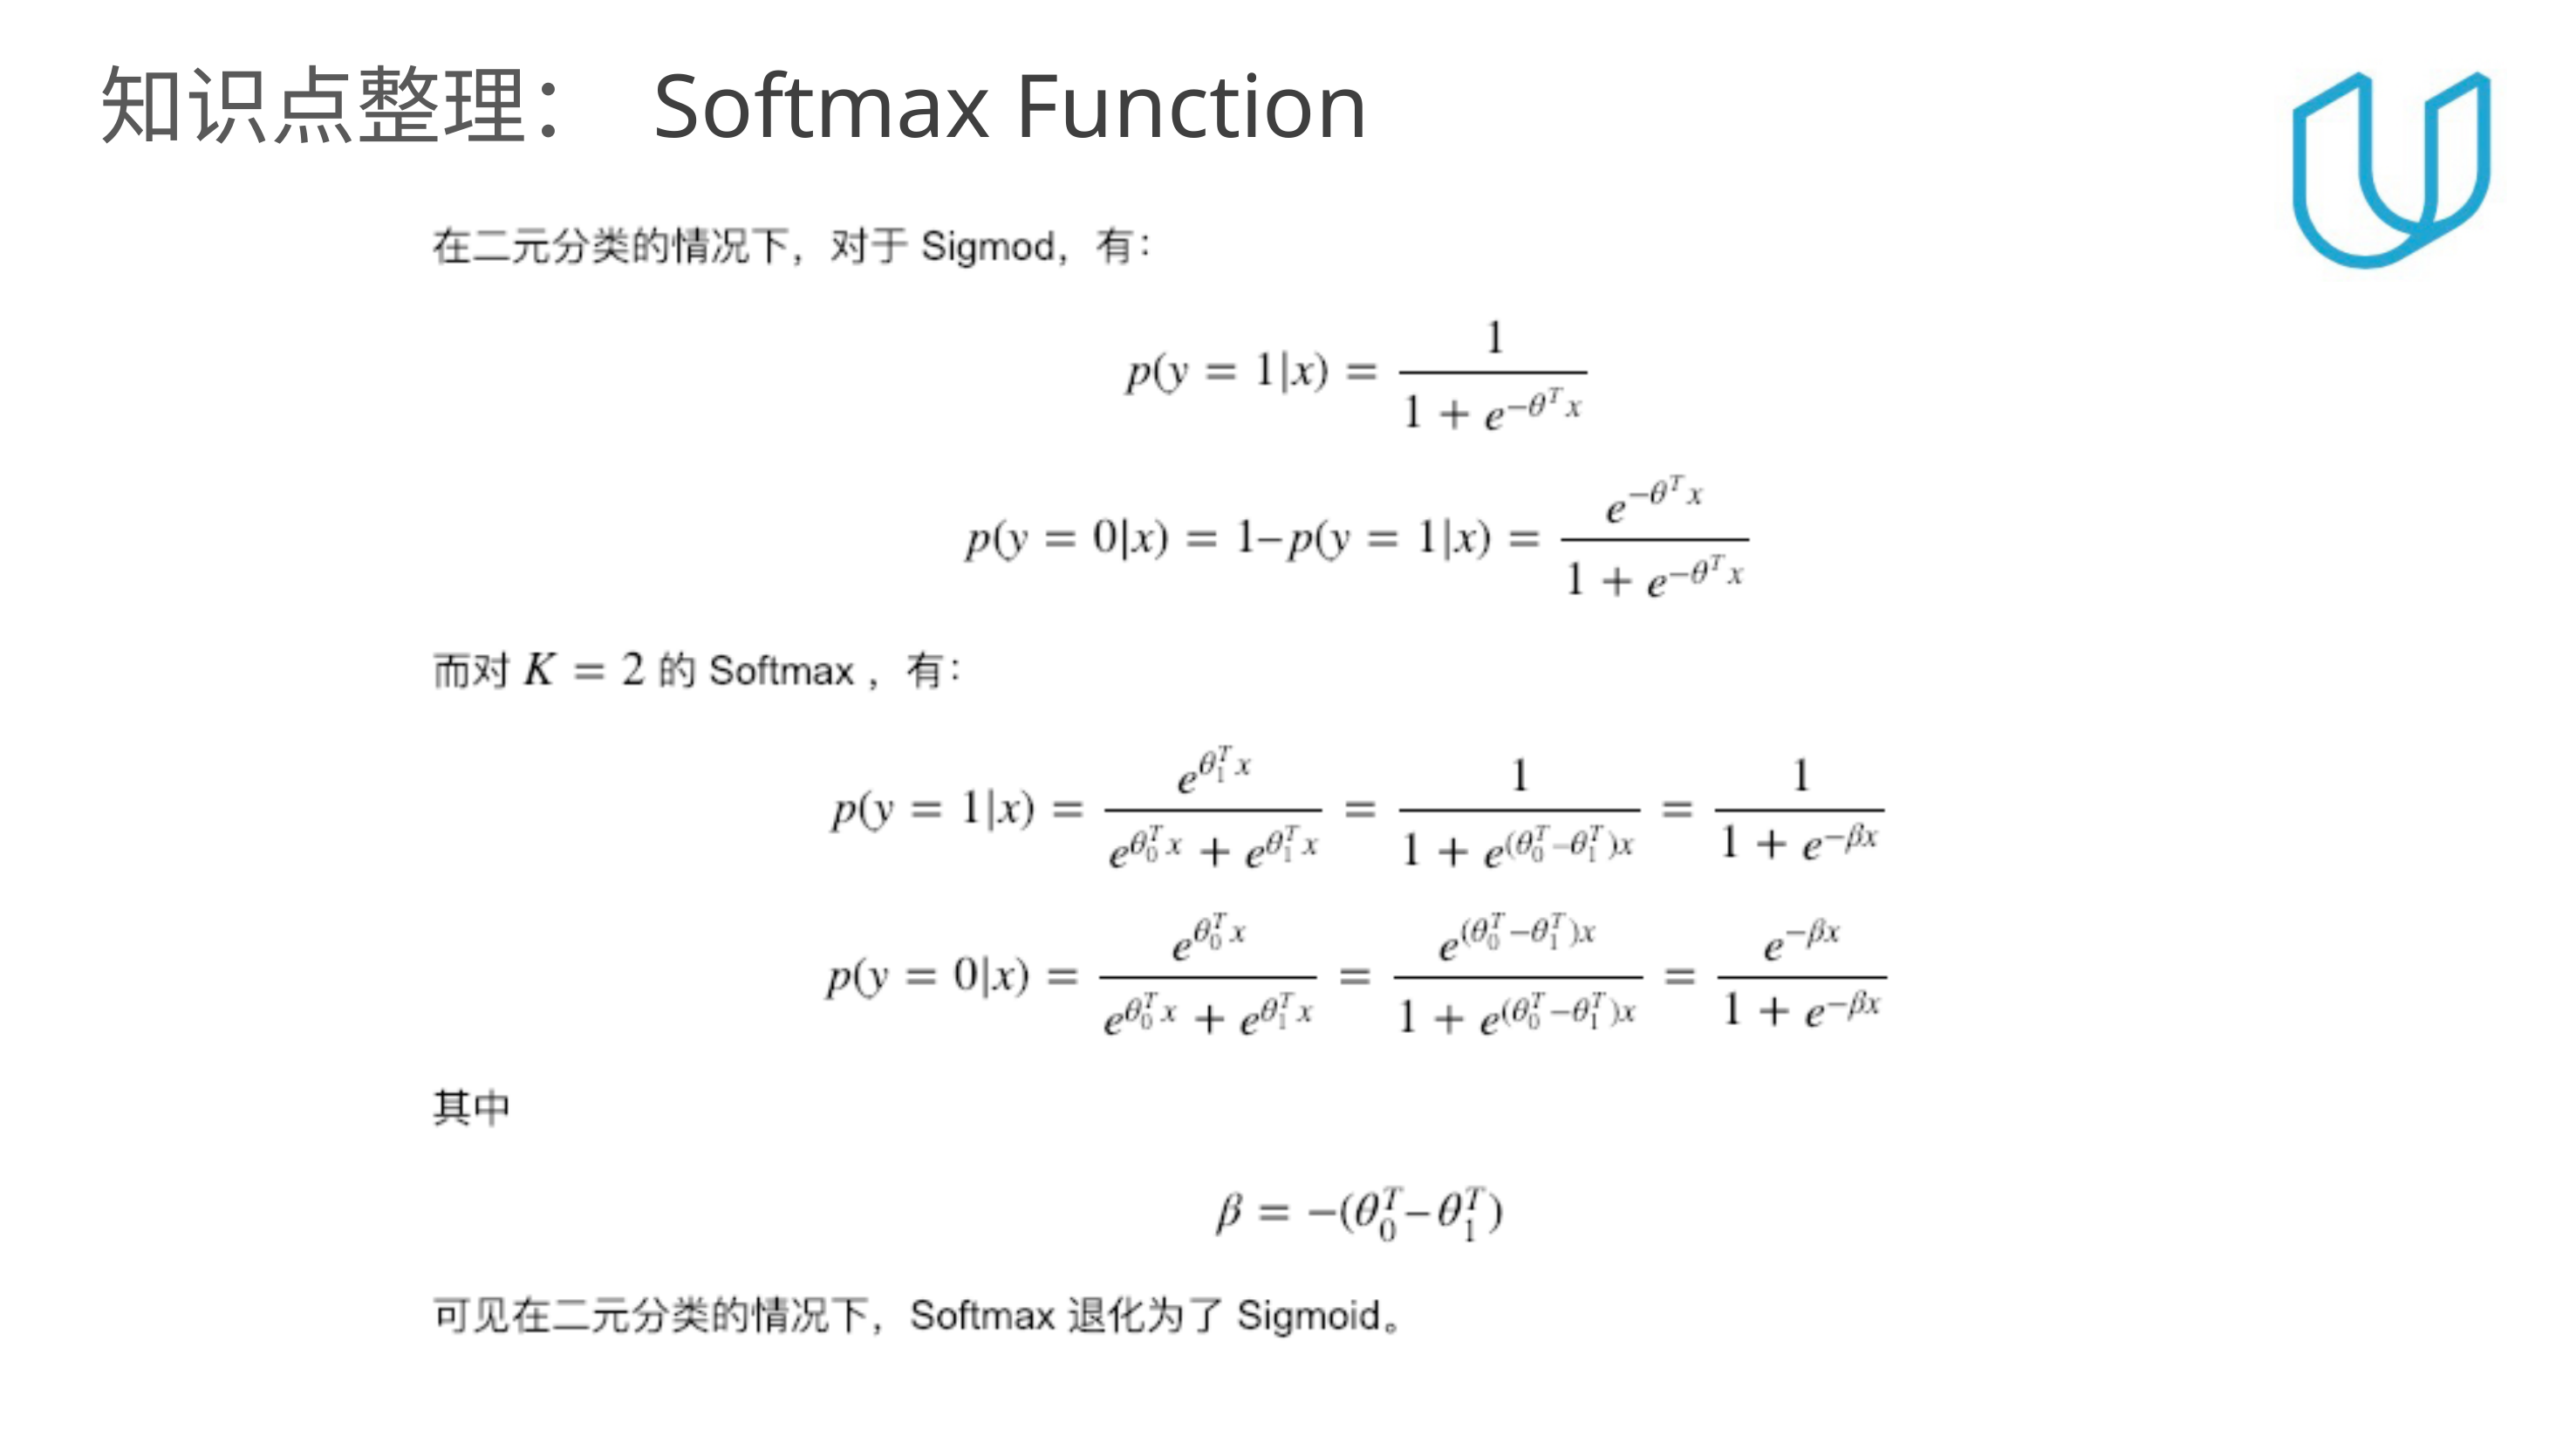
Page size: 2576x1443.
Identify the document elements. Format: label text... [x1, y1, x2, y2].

text_box 知识点整理： Softmax Function [74, 38, 1833, 168]
picture [2274, 56, 2507, 282]
picture [386, 200, 2228, 1362]
